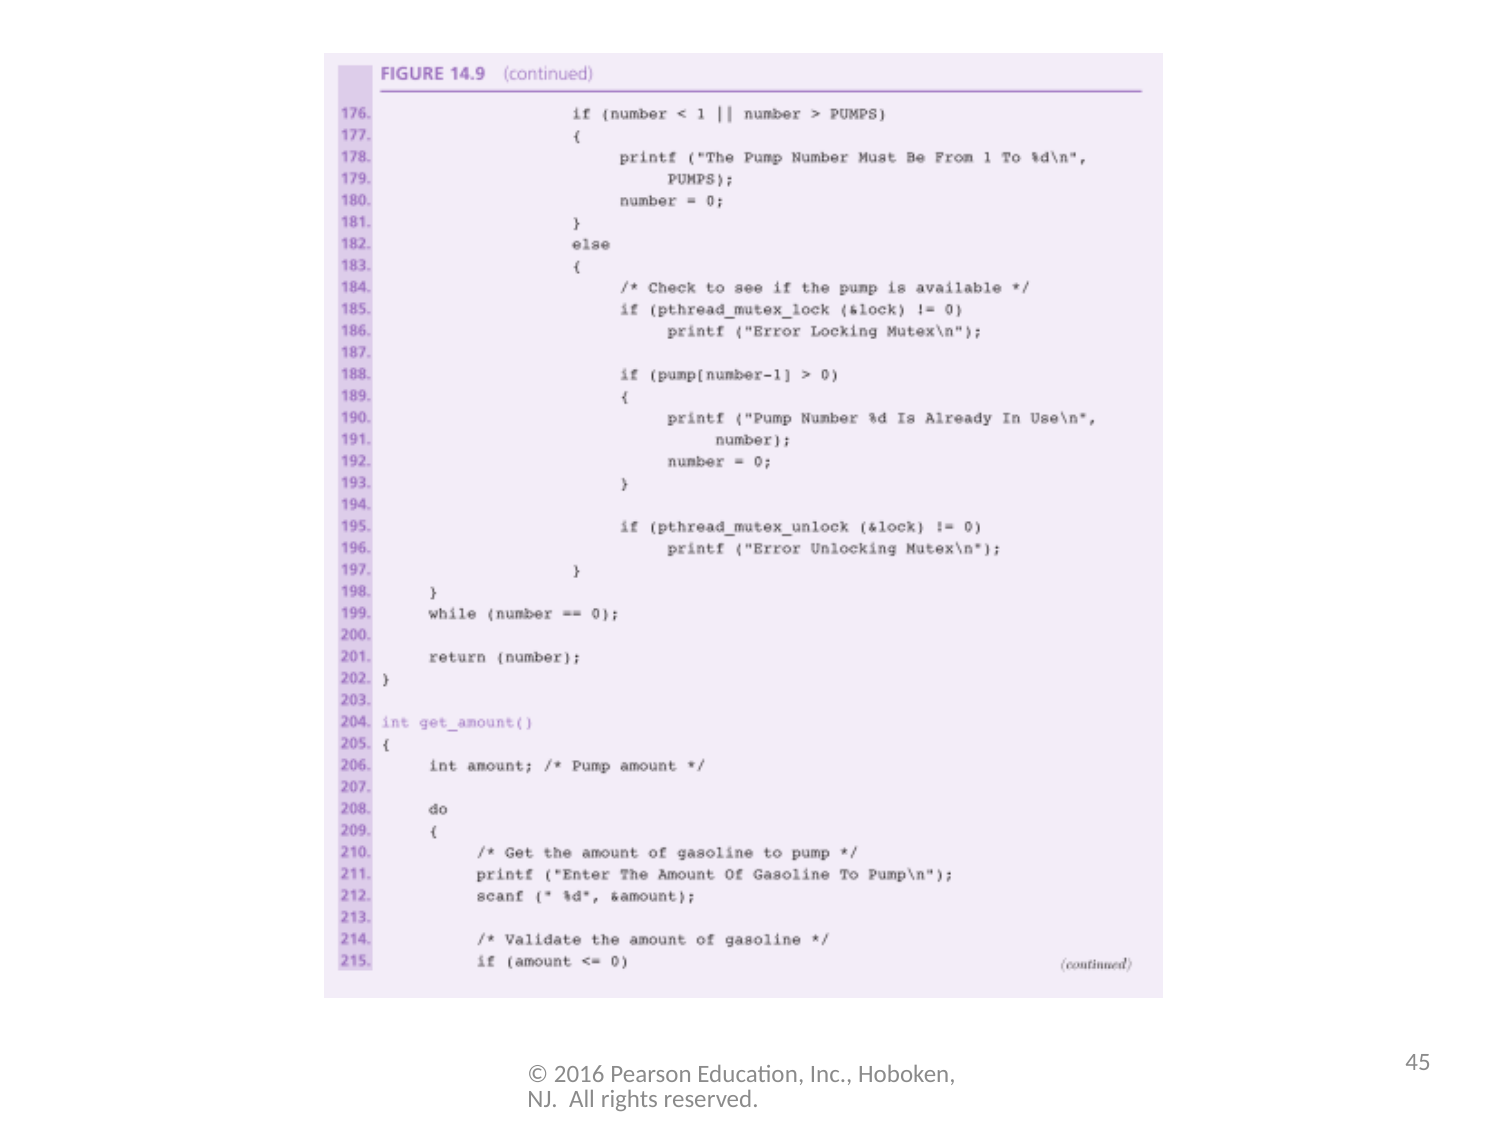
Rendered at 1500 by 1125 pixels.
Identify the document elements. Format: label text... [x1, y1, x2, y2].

footer © 2016 Pearson Education, Inc., Hoboken, NJ. All rights reserved. [512, 1042, 988, 1103]
slide_number 45 [1095, 1030, 1446, 1091]
picture [324, 53, 1163, 998]
